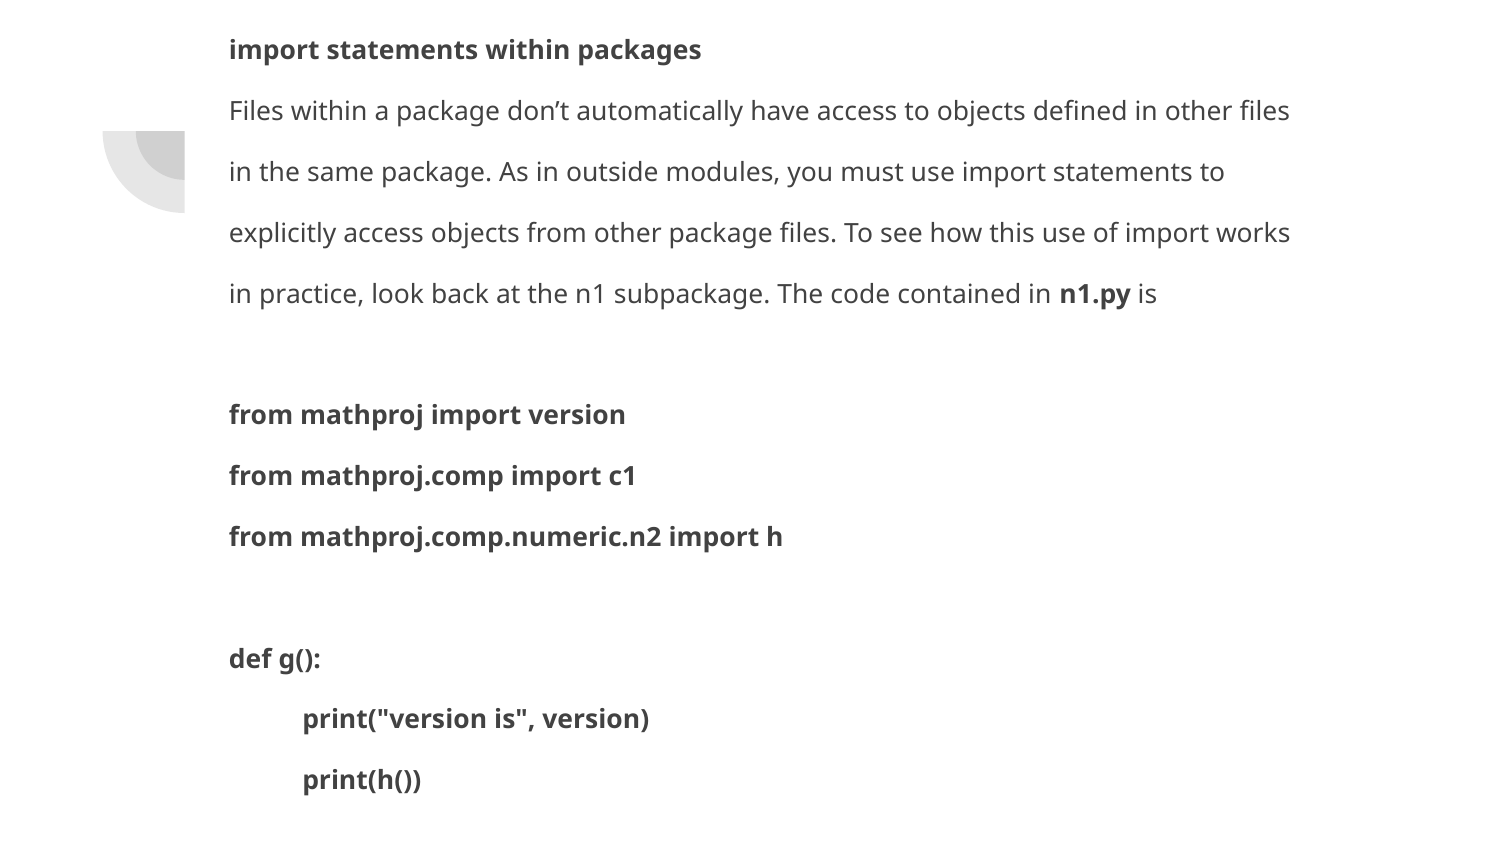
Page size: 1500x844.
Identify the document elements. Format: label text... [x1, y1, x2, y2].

list import statements within packages Files within a package don’t automatically have access to objects defined in other files in the same package. As in outside modules, you must use import statements to explicitly access objects from other package files. To see how this use of import works in practice, look back at the n1 subpackage. The code contained in n1.py is from mathproj import version from mathproj.comp import c1 from mathproj.comp.numeric.n2 import h def g(): print("version is", version) print(h()) [213, 13, 1368, 817]
